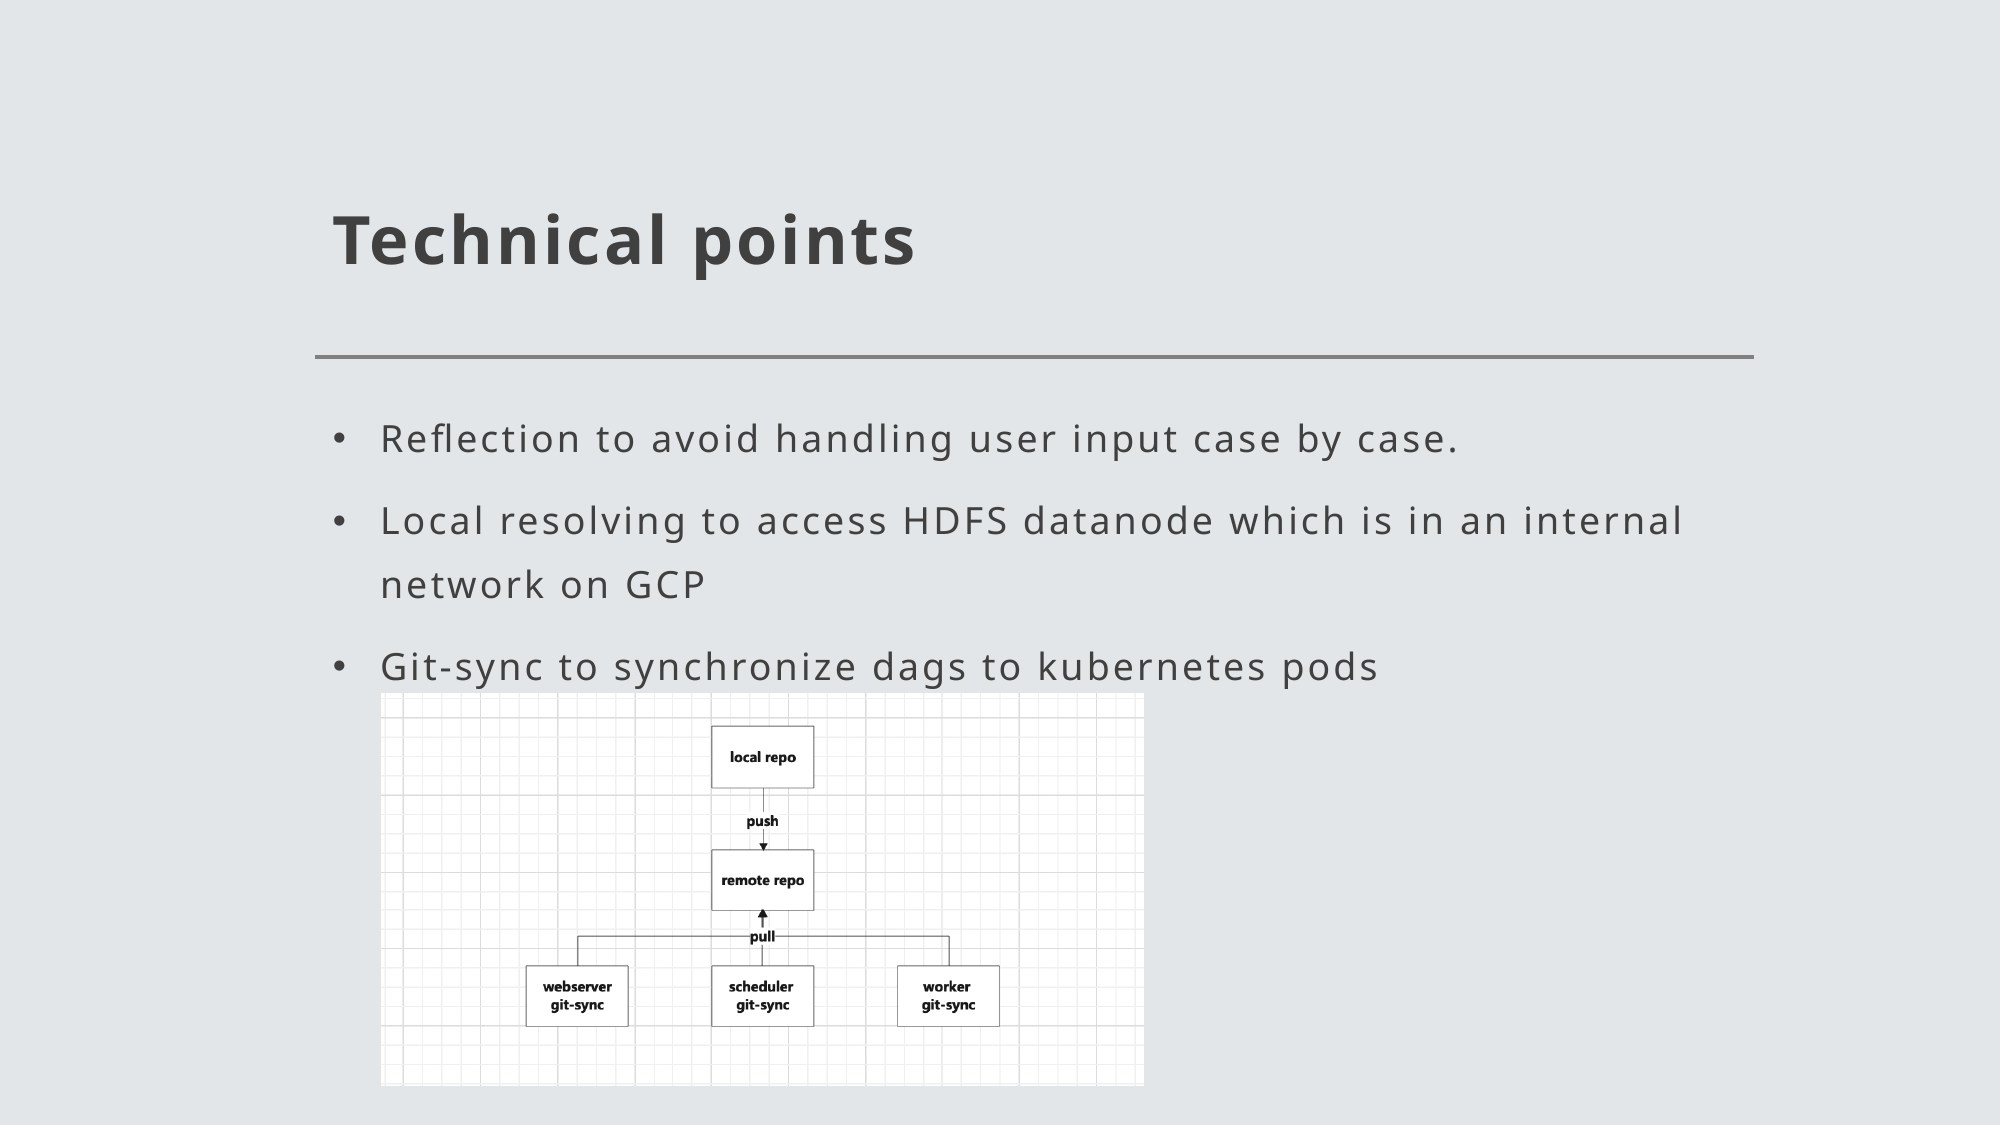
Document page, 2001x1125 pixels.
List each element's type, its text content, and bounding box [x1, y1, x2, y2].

title Technical points [315, 72, 1754, 294]
list Reflection to avoid handling user input case by case. Local resolving to access HDFS datanode which is in an internal network on GCP Git-sync to synchronize dags to kubernetes pods [315, 379, 1754, 979]
picture [381, 693, 1144, 1087]
